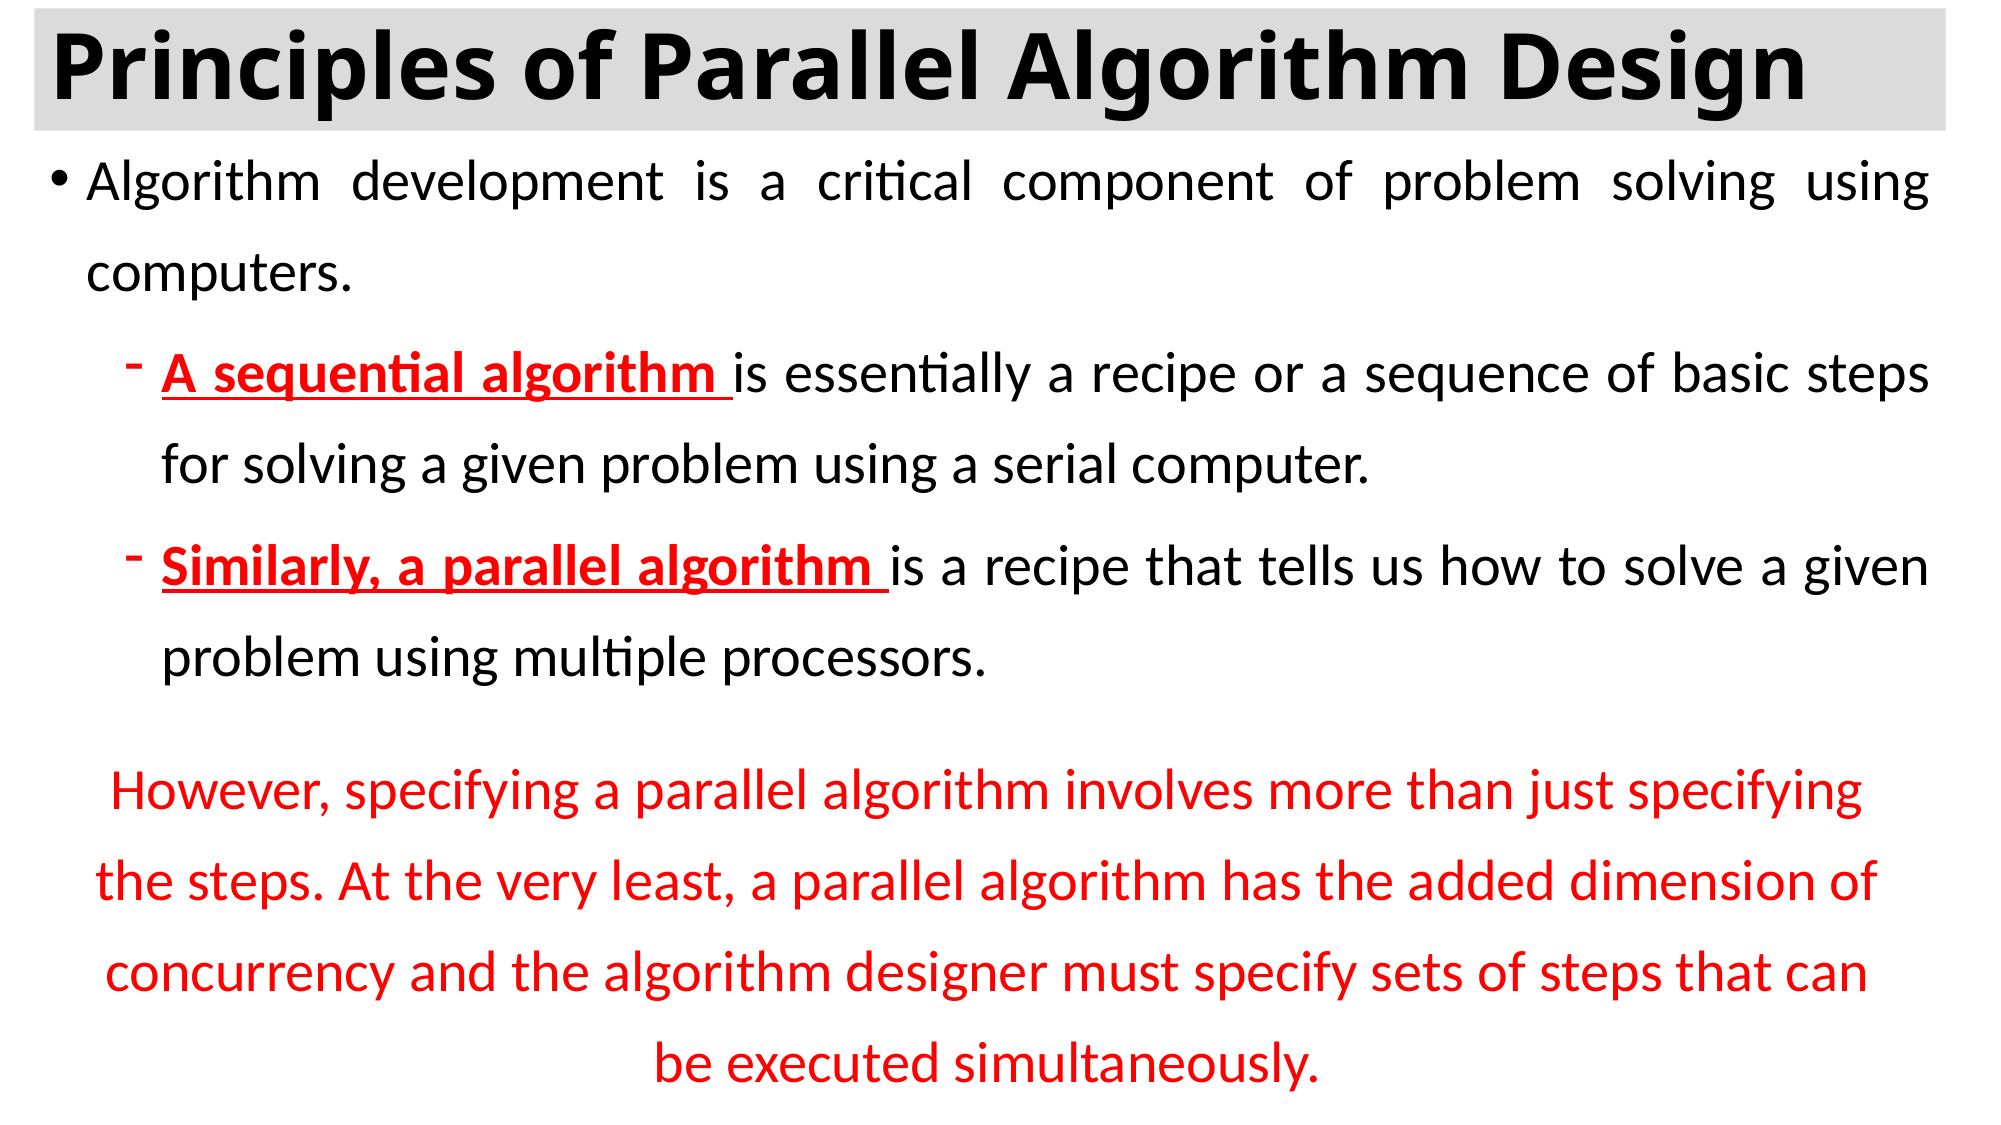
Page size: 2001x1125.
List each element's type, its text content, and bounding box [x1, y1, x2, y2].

list Algorithm development is a critical component of problem solving using computers. A sequential algorithm is essentially a recipe or a sequence of basic steps for solving a given problem using a serial computer. Similarly, a parallel algorithm is a recipe that tells us how to solve a given problem using multiple processors. [34, 113, 1946, 564]
text_box However, specifying a parallel algorithm involves more than just specifying the steps. At the very least, a parallel algorithm has the added dimension of concurrency and the algorithm designer must specify sets of steps that can be executed simultaneously. [54, 723, 1921, 1102]
title Principles of Parallel Algorithm Design [34, 8, 1946, 113]
